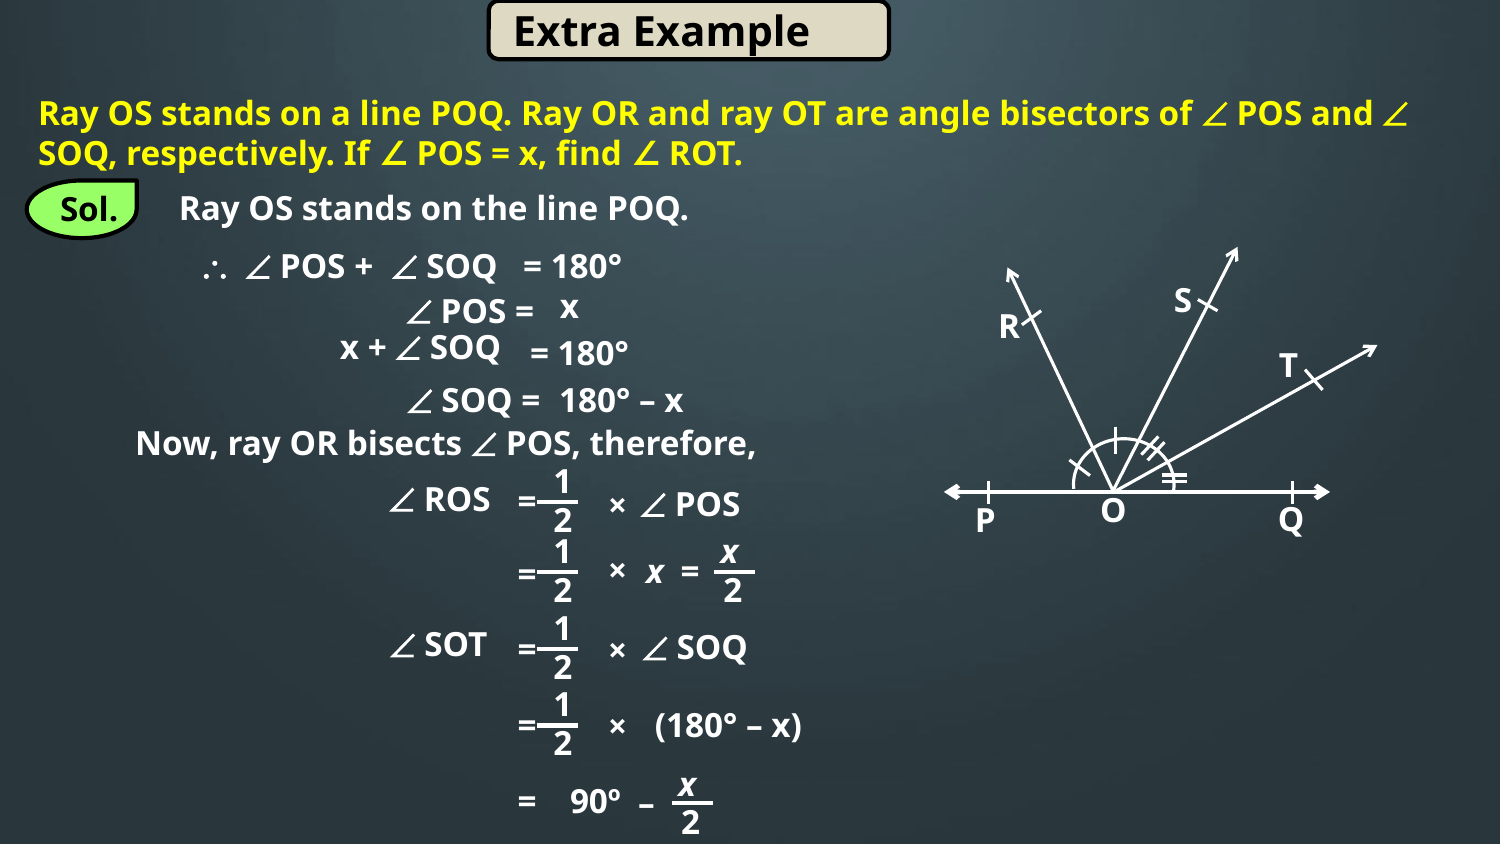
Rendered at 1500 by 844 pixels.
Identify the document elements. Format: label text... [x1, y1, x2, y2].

text_box Ray OS stands on a line POQ. Ray OR and ray OT are angle bisectors of  POS and  SOQ, respectively. If ∠ POS = x, find ∠ ROT. [23, 84, 1425, 179]
text_box  SOQ [377, 237, 508, 293]
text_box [943, 246, 1378, 548]
text_box Now, ray OR bisects  POS, therefore, [120, 414, 773, 470]
text_box x [536, 293, 594, 333]
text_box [26, 180, 141, 239]
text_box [501, 522, 716, 598]
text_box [716, 522, 760, 598]
text_box  [176, 237, 222, 293]
text_box  POS + [222, 237, 377, 293]
text_box x +  SOQ [325, 318, 517, 374]
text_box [501, 675, 826, 771]
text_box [368, 599, 768, 695]
text_box  SOQ = [392, 371, 544, 414]
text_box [488, 0, 945, 63]
text_box = 180° [515, 324, 644, 380]
text_box Ray OS stands on the line POQ. [164, 179, 705, 235]
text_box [368, 452, 762, 548]
text_box  POS = [391, 293, 536, 324]
text_box 180° – x [544, 371, 699, 427]
text_box = 180° [508, 237, 646, 293]
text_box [501, 755, 718, 844]
